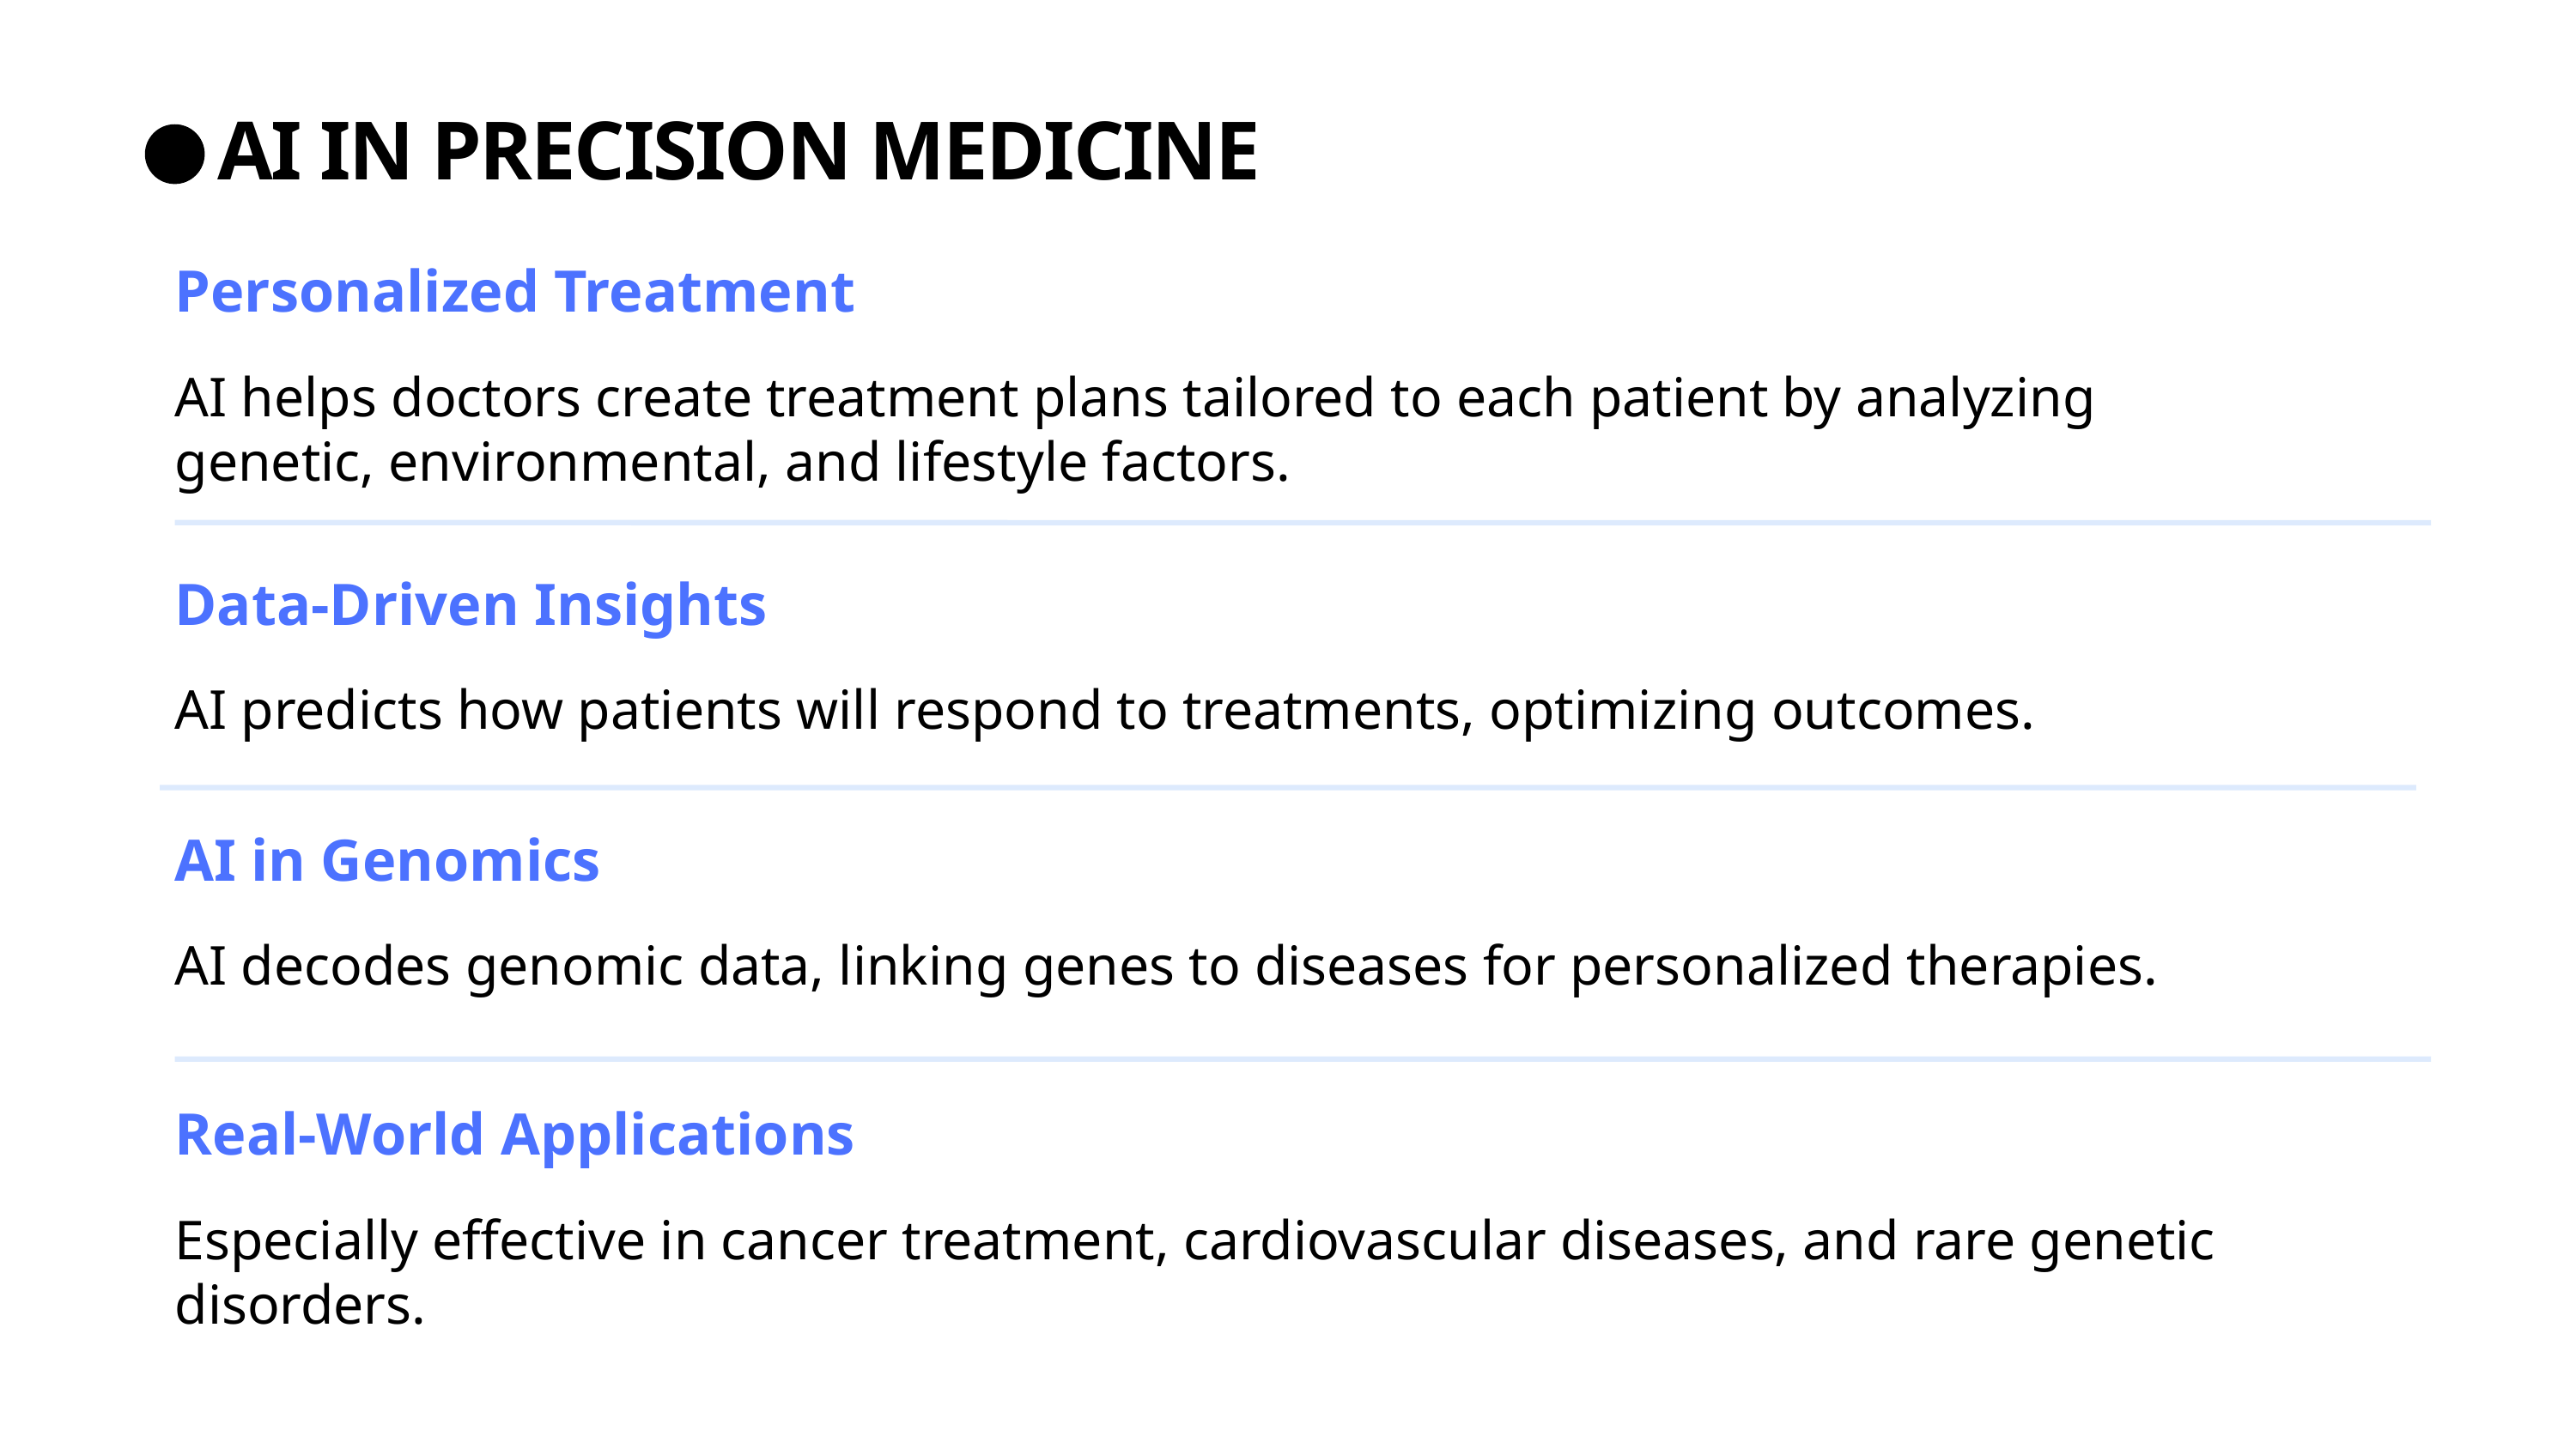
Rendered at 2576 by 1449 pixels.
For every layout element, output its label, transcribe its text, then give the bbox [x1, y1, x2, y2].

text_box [174, 826, 2286, 997]
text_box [174, 1100, 2286, 1335]
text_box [174, 257, 2286, 492]
text_box AI IN PRECISION MEDICINE [217, 115, 1288, 197]
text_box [174, 570, 2286, 741]
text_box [144, 124, 205, 185]
